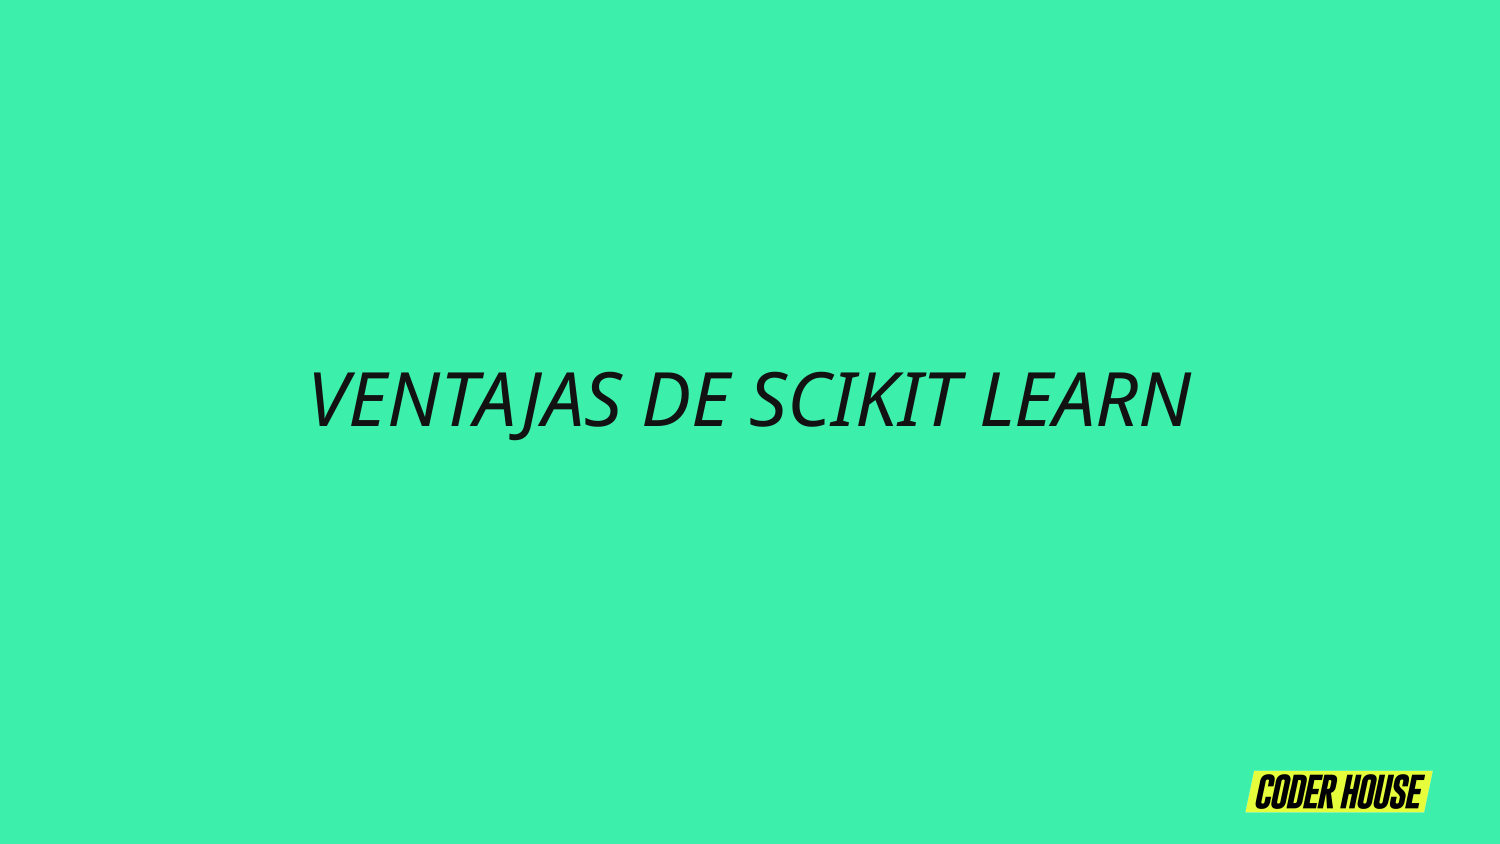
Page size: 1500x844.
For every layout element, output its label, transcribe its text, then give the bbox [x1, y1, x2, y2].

text_box VENTAJAS DE SCIKIT LEARN [229, 315, 1271, 478]
picture [1241, 764, 1437, 819]
